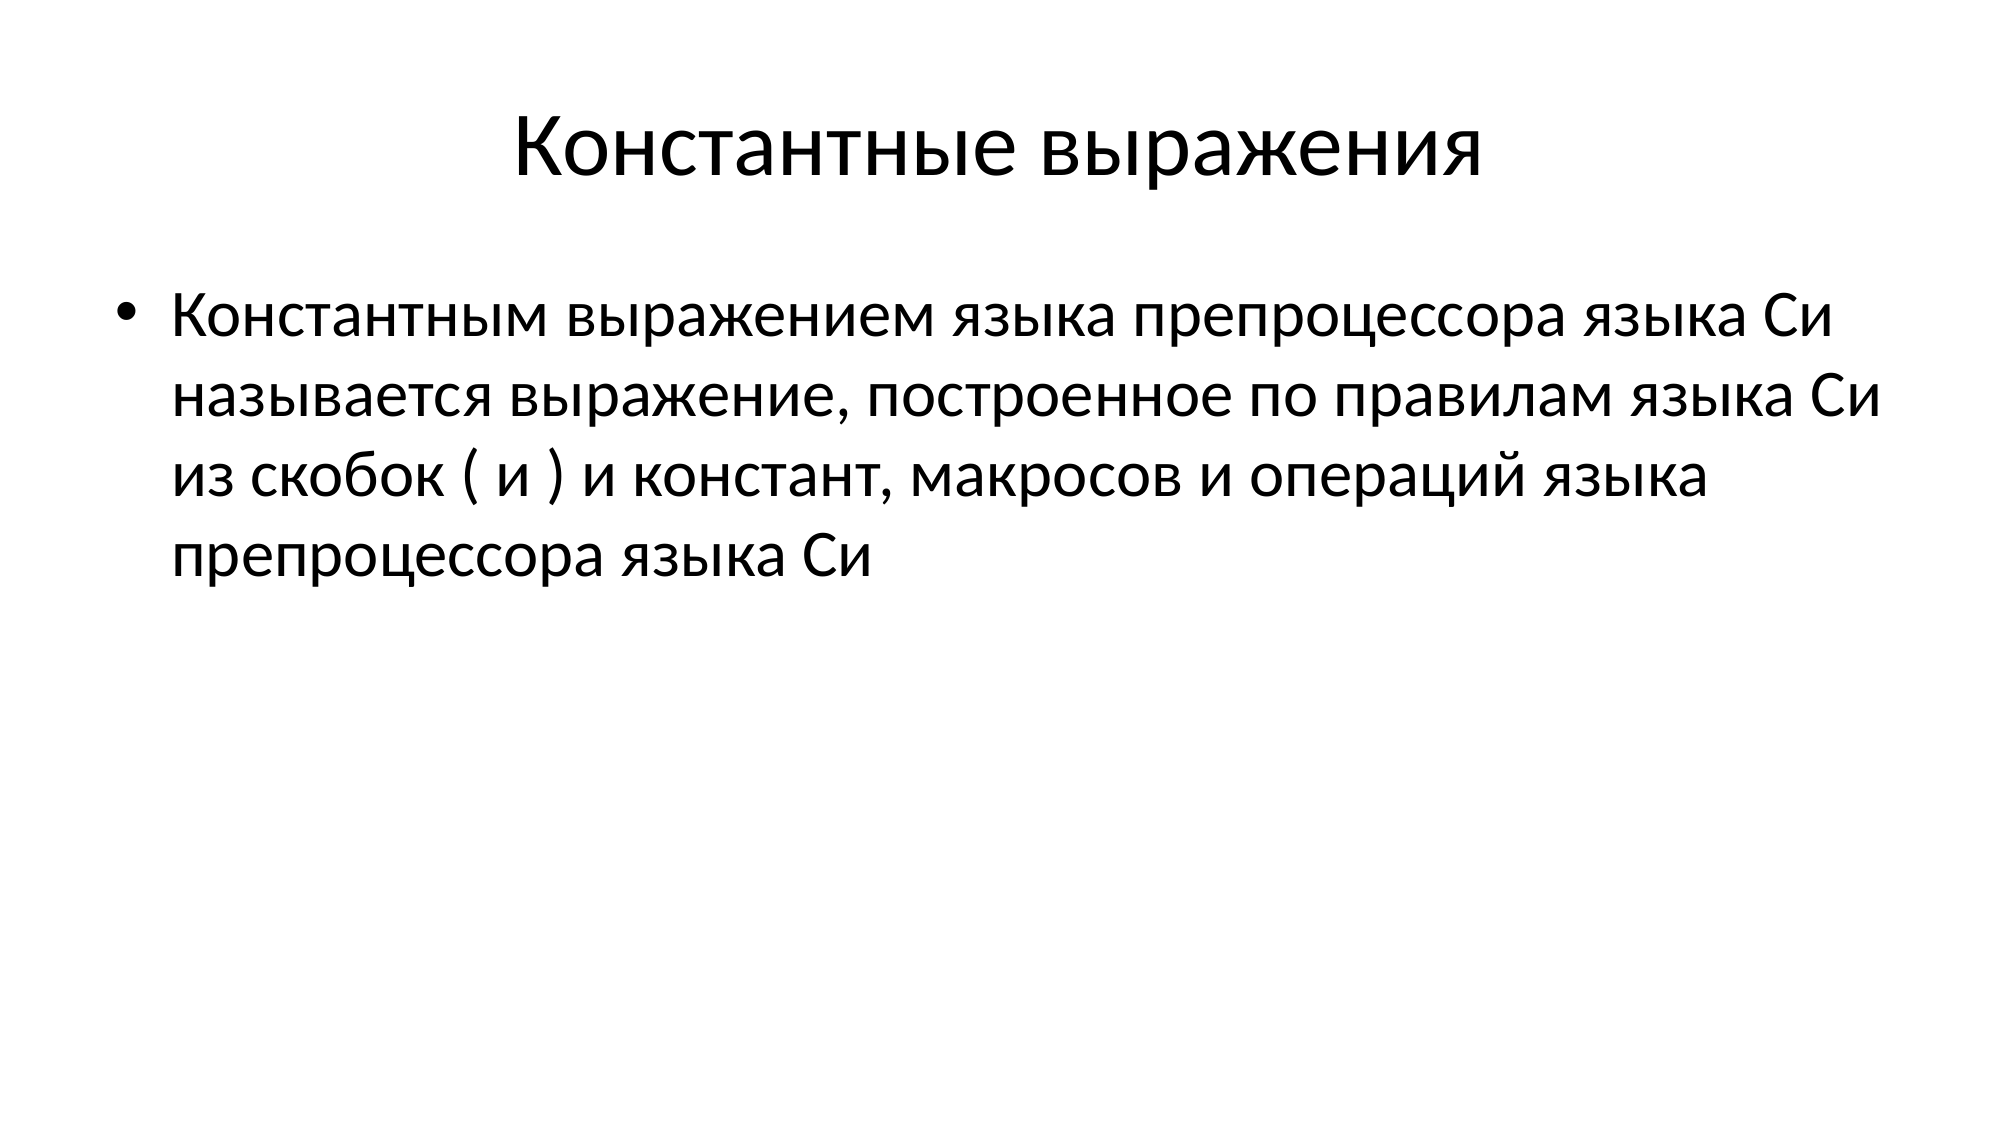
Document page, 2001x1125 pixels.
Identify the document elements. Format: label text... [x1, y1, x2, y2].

list Константным выражением языка препроцессора языка Си называется выражение, построенное по правилам языка Си из скобок ( и ) и констант, макросов и операций языка препроцессора языка Си [99, 262, 1900, 1005]
title Константные выражения [99, 45, 1900, 233]
